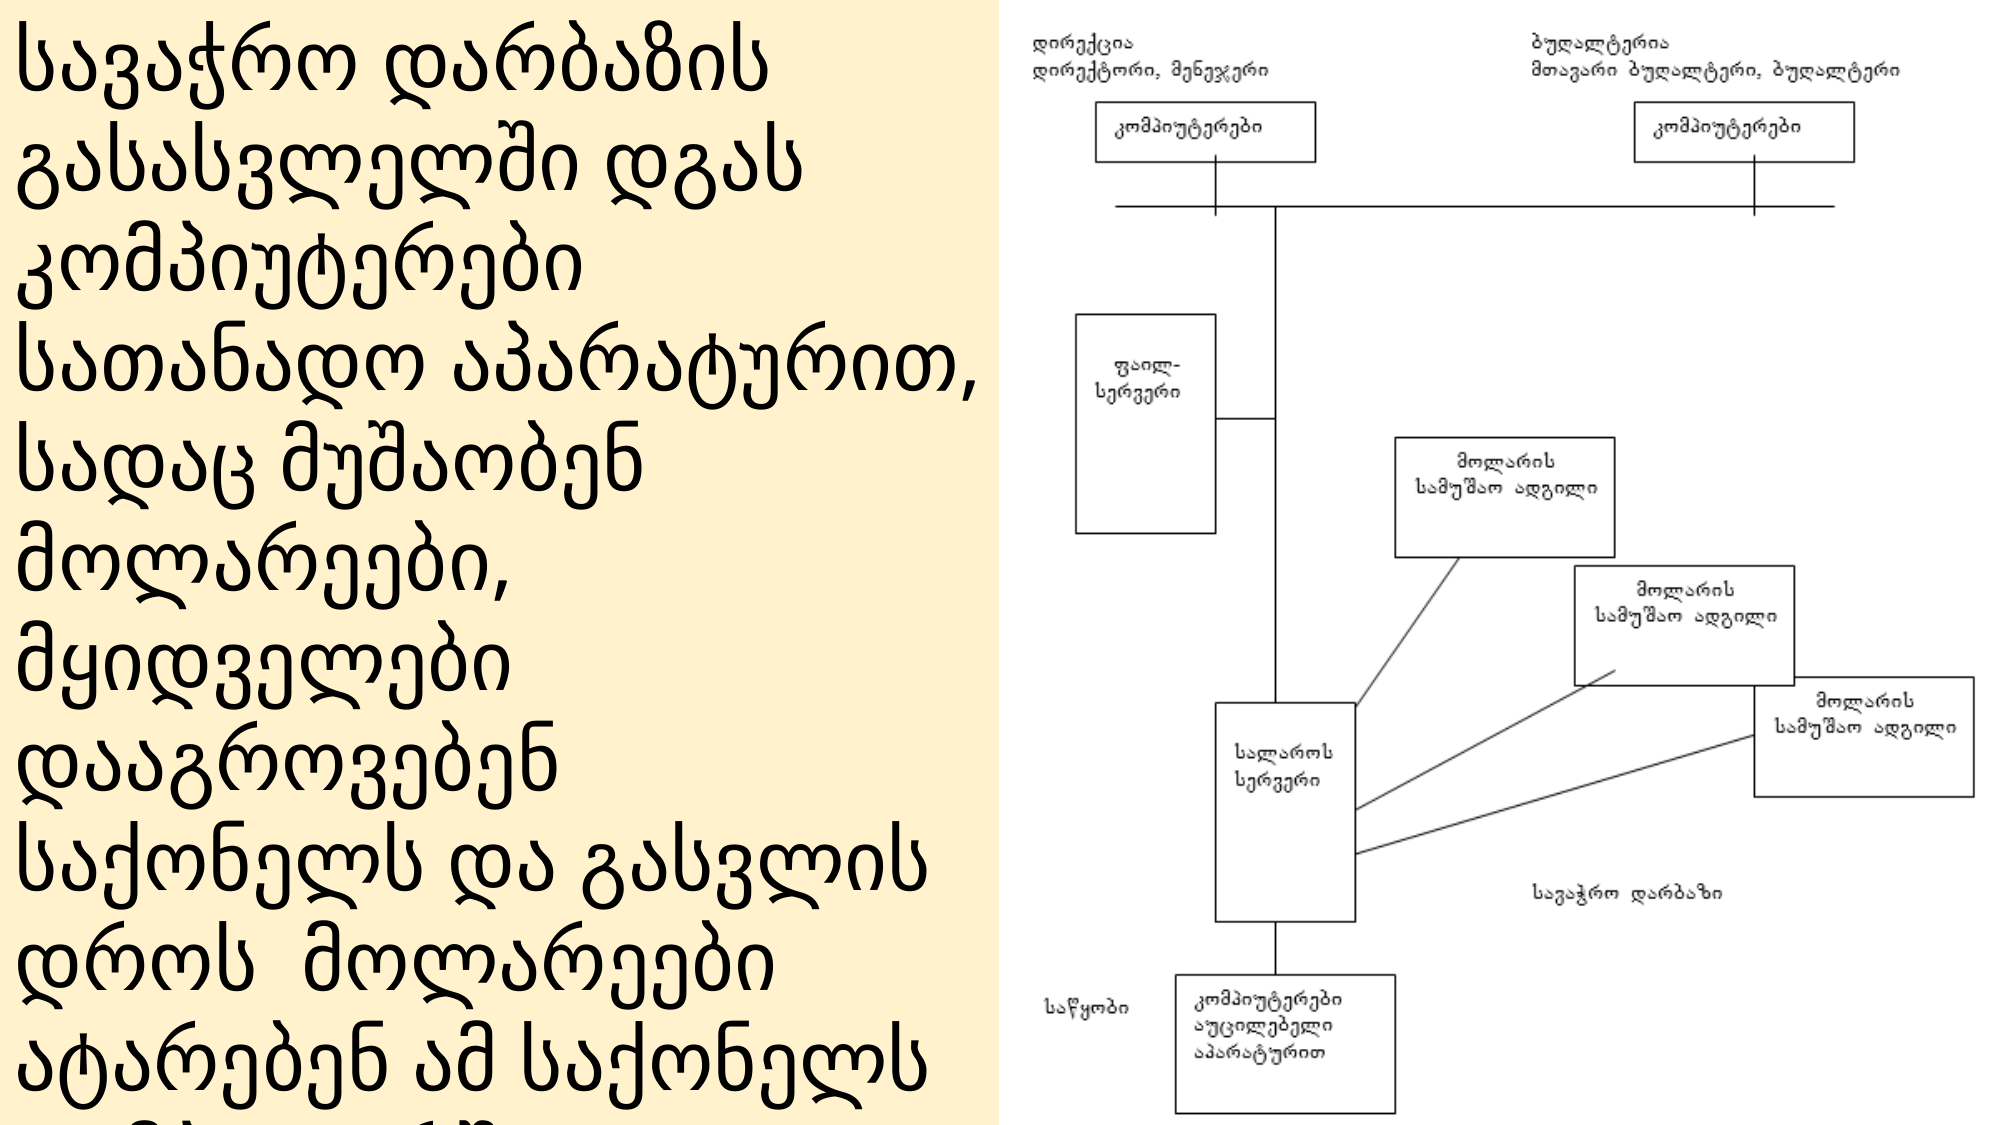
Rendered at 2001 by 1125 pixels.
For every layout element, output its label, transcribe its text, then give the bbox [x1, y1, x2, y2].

picture [999, 0, 2000, 1125]
text_box სავაჭრო დარბაზის გასასვლელში დგას კომპიუტერები სათანადო აპარატურით, სადაც მუშაობენ მოლარეები, მყიდველები დააგროვებენ საქონელს და გასვლის დროს მოლარეები ატარებენ ამ საქონელს კომპიუტერში და გასცემენ ქვითრებს. [0, 0, 999, 1125]
